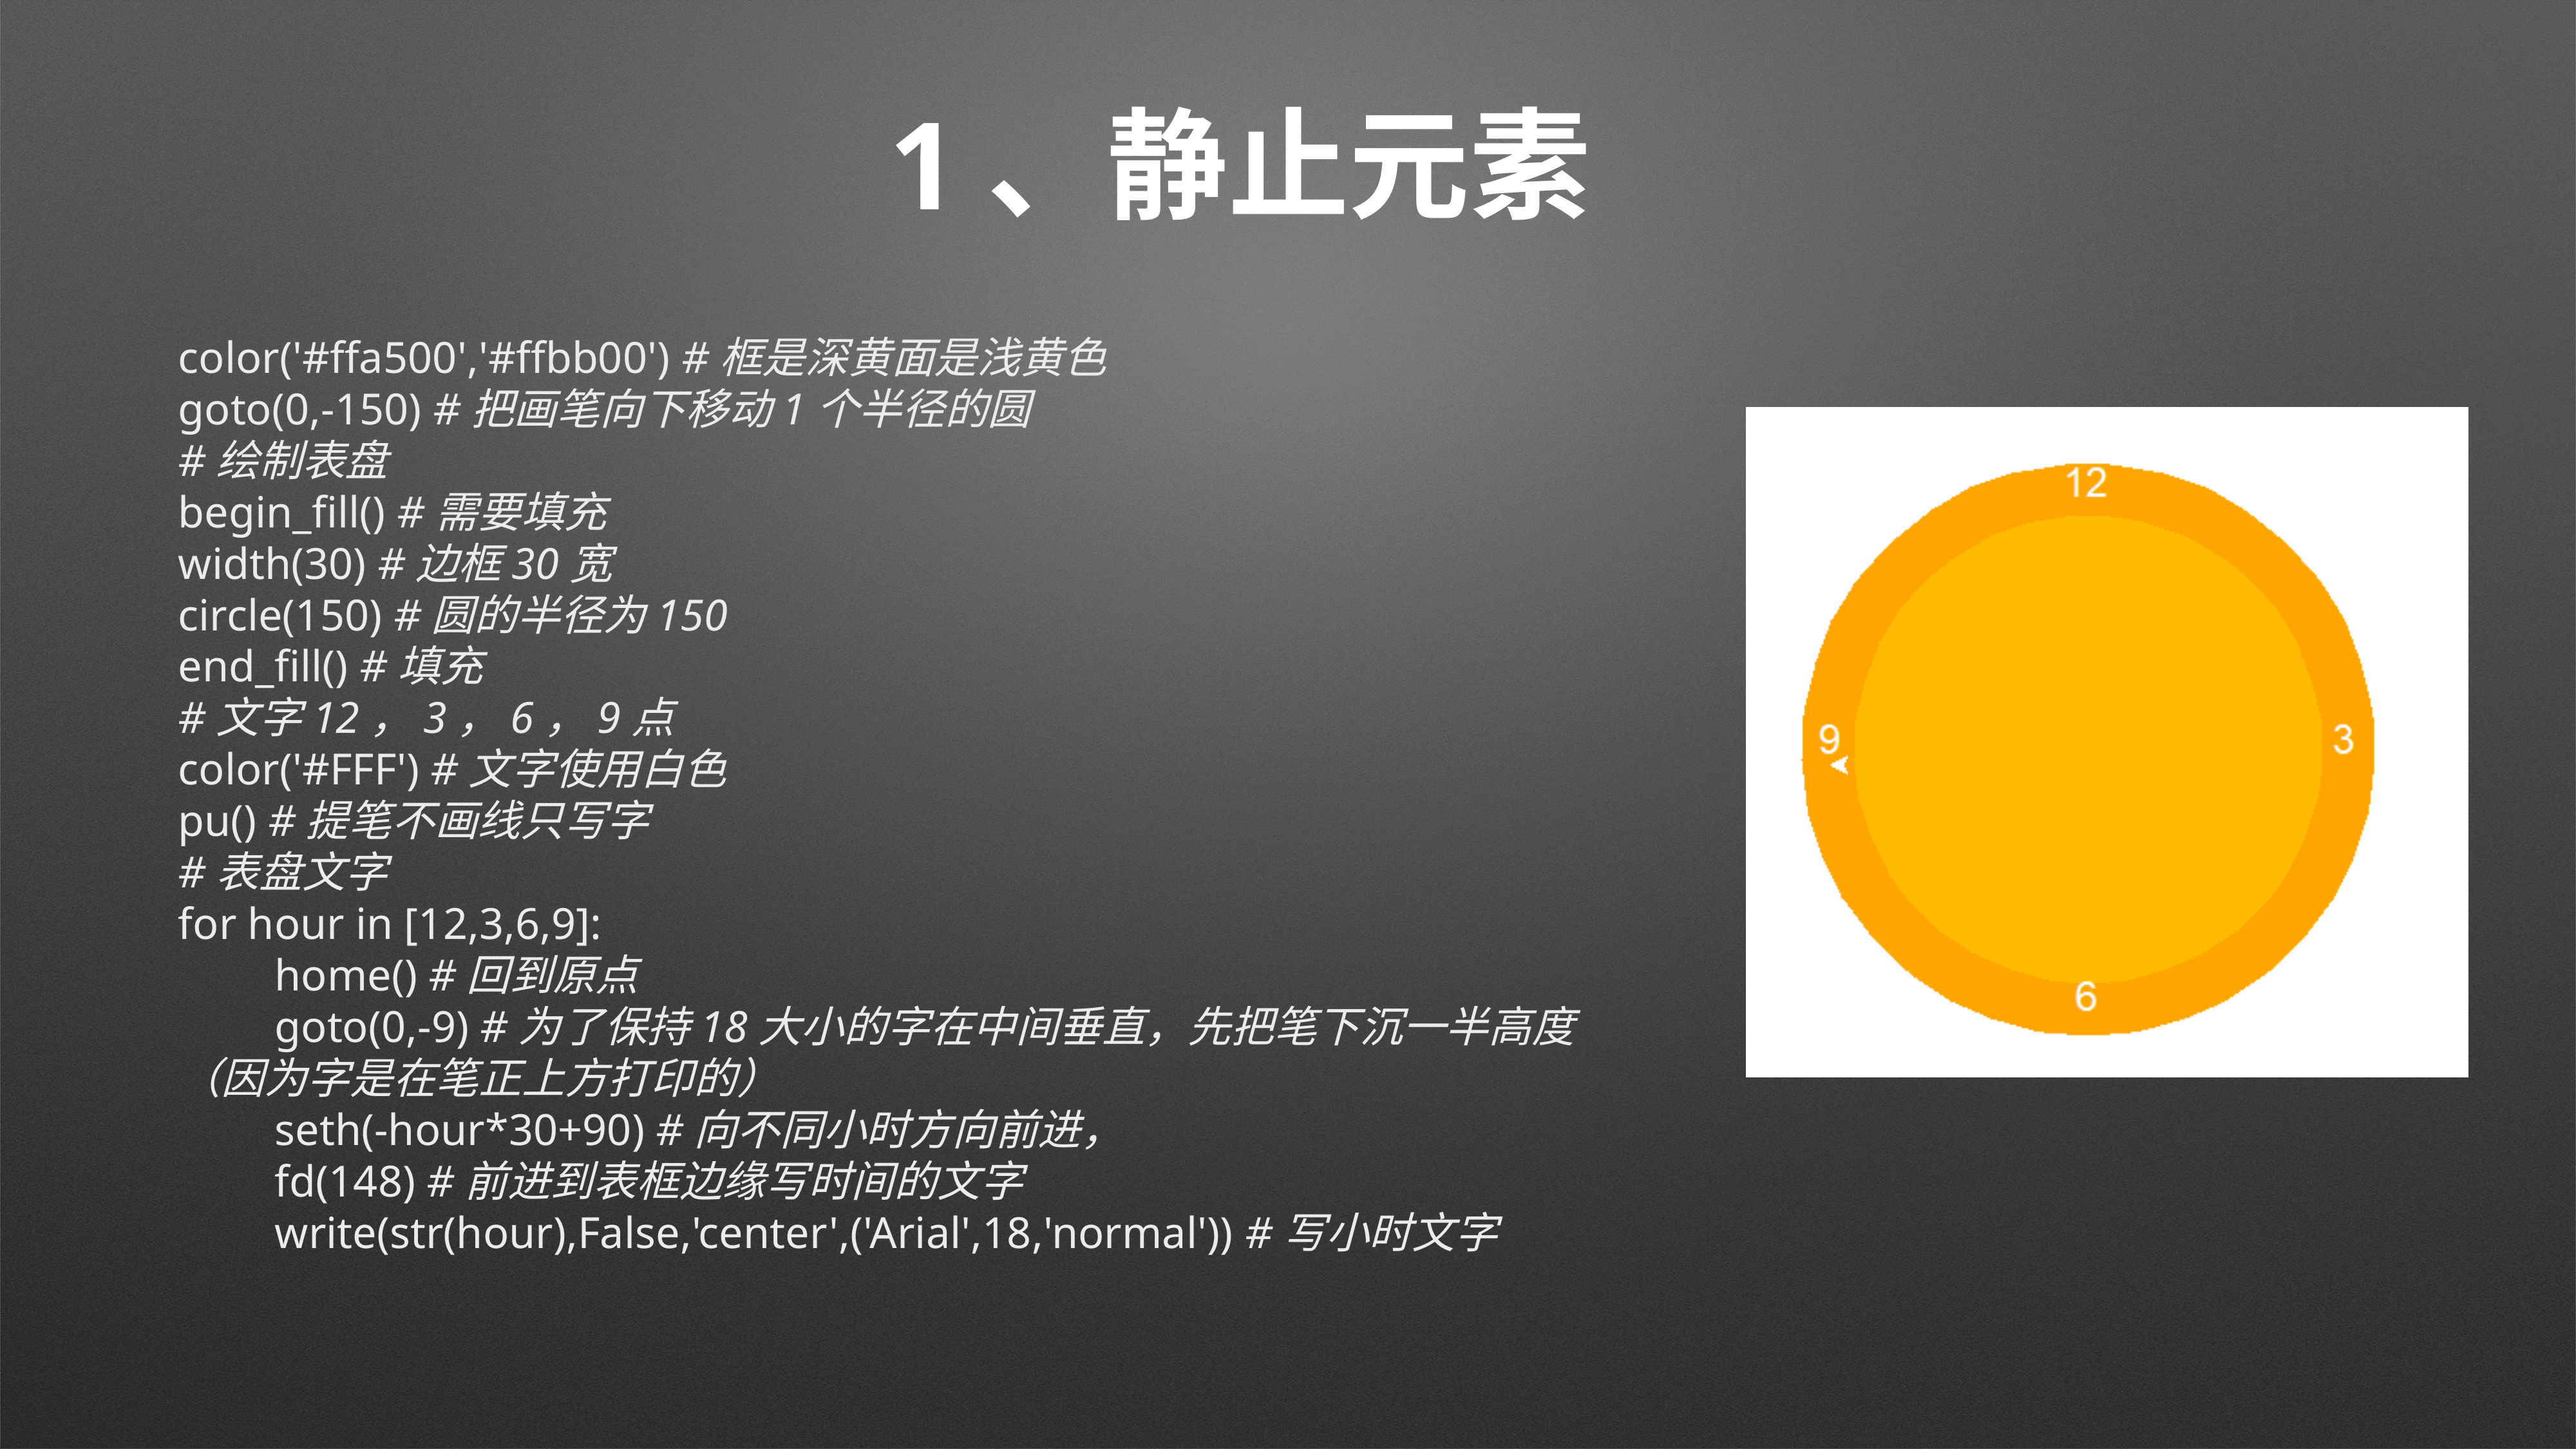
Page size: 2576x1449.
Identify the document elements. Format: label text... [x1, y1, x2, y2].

picture [0, 0, 2576, 1449]
text_box color('#ffa500','#ffbb00') #框是深黄面是浅黄色 goto(0,-150) #把画笔向下移动1个半径的圆 #绘制表盘 begin_fill() #需要填充 width(30) #边框30宽 circle(150) #圆的半径为150 end_fill() #填充 #文字12，3，6，9点 color('#FFF') #文字使用白色 pu() #提笔不画线只写字 #表盘文字 for hour in [12,3,6,9]: home() #回到原点 goto(0,-9) #为了保持18大小的字在中间垂直，先把笔下沉一半高度（因为字是在笔正上方打印的） seth(-hour*30+90) #向不同小时方向前进， fd(148) #前进到表框边缘写时间的文字 write(str(hour),False,'center',('Arial',18,'normal')) #写小时文字 [168, 325, 1609, 1262]
title 1、静止元素 [102, 66, 2378, 257]
